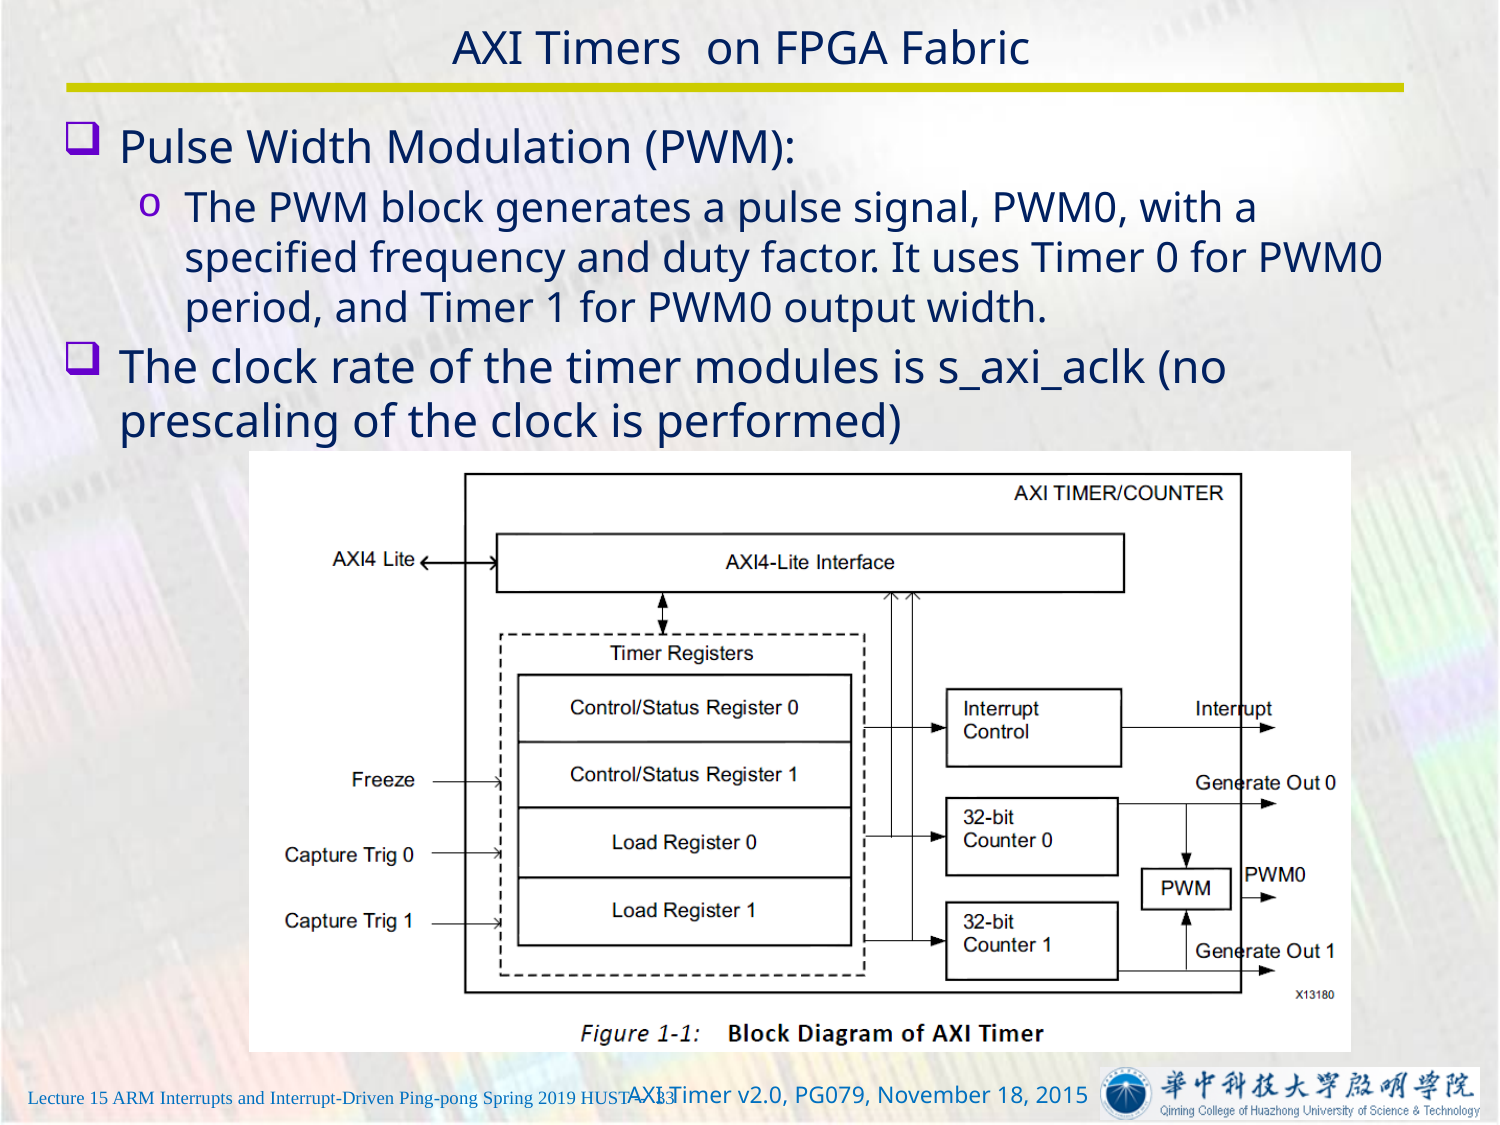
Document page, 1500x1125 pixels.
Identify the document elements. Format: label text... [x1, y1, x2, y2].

title AXI Timers on FPGA Fabric [28, 19, 1454, 65]
list Pulse Width Modulation (PWM): The PWM block generates a pulse signal, PWM0, with a specified frequency and duty factor. It uses Timer 0 for PWM0 period, and Timer 1 for PWM0 output width. The clock rate of the timer modules is s_axi_aclk (no prescaling of the clock is performed) [47, 110, 1436, 1034]
picture [0, 0, 1500, 1125]
text_box AXI Timer v2.0, PG079, November 18, 2015 [612, 1073, 1238, 1116]
